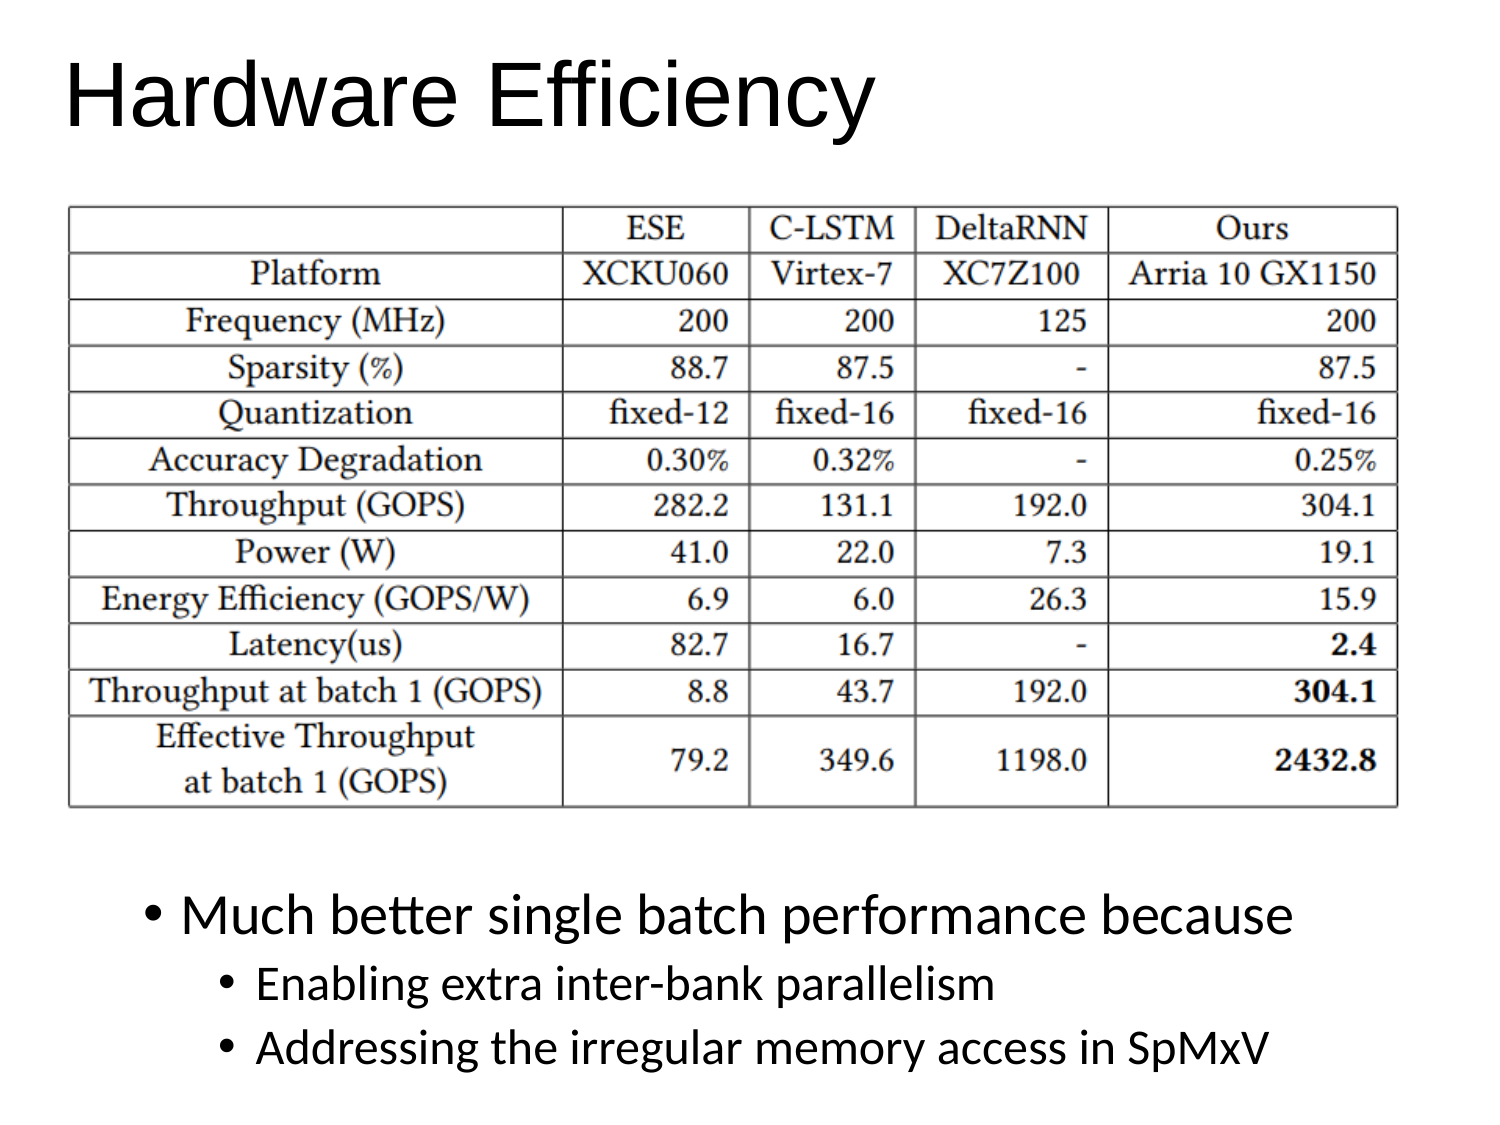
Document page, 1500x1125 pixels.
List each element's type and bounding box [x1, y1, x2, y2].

title [48, 15, 1452, 179]
picture [45, 180, 1422, 832]
list [128, 876, 1422, 1096]
